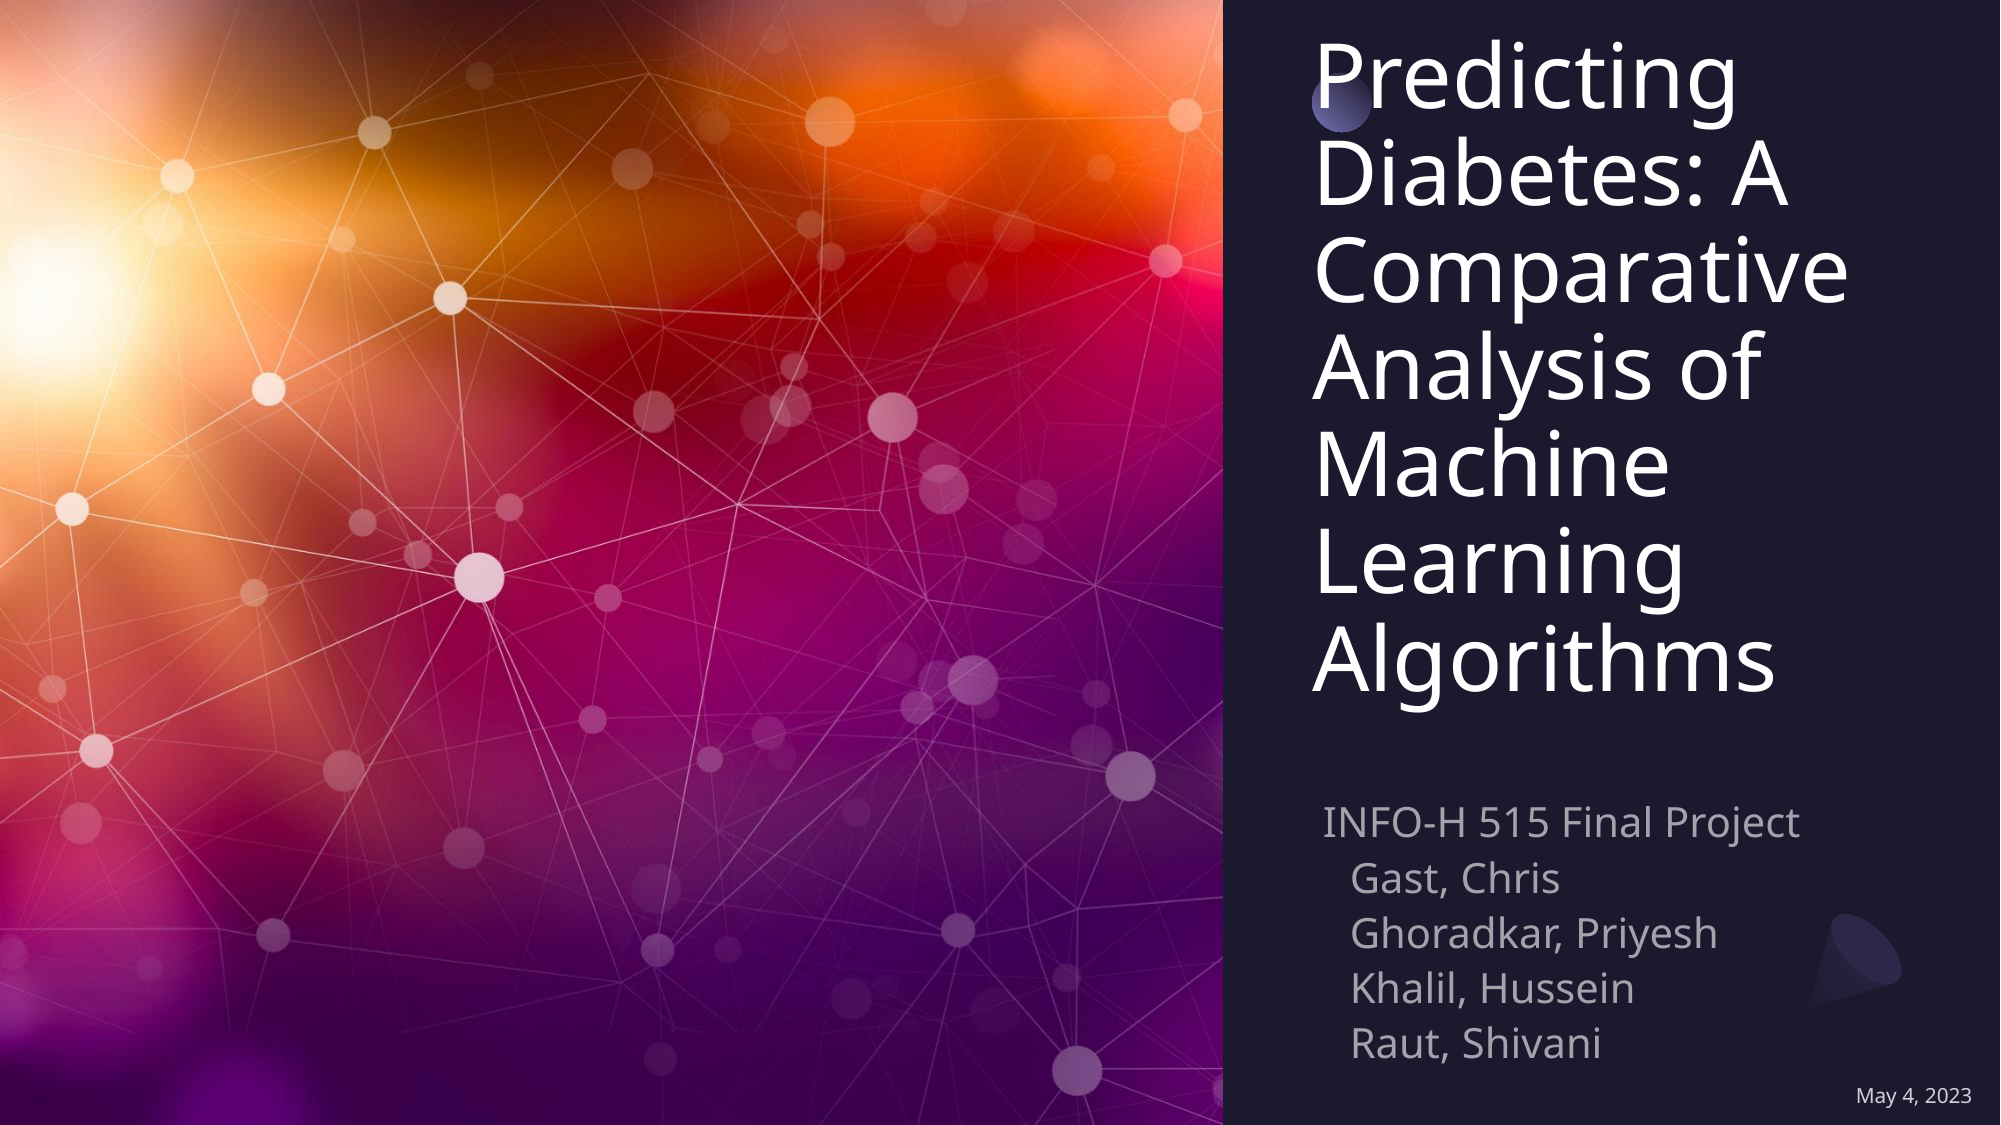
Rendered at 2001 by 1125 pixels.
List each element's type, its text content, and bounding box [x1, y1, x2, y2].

title Predicting Diabetes: A Comparative Analysis of Machine Learning Algorithms [1312, 27, 1898, 711]
list INFO-H 515 Final Project Gast, Chris Ghoradkar, Priyesh Khalil, Hussein Raut, Shivani [1312, 791, 1898, 1076]
picture [0, 0, 1223, 1125]
text_box May 4, 2023 [1555, 1075, 1987, 1101]
